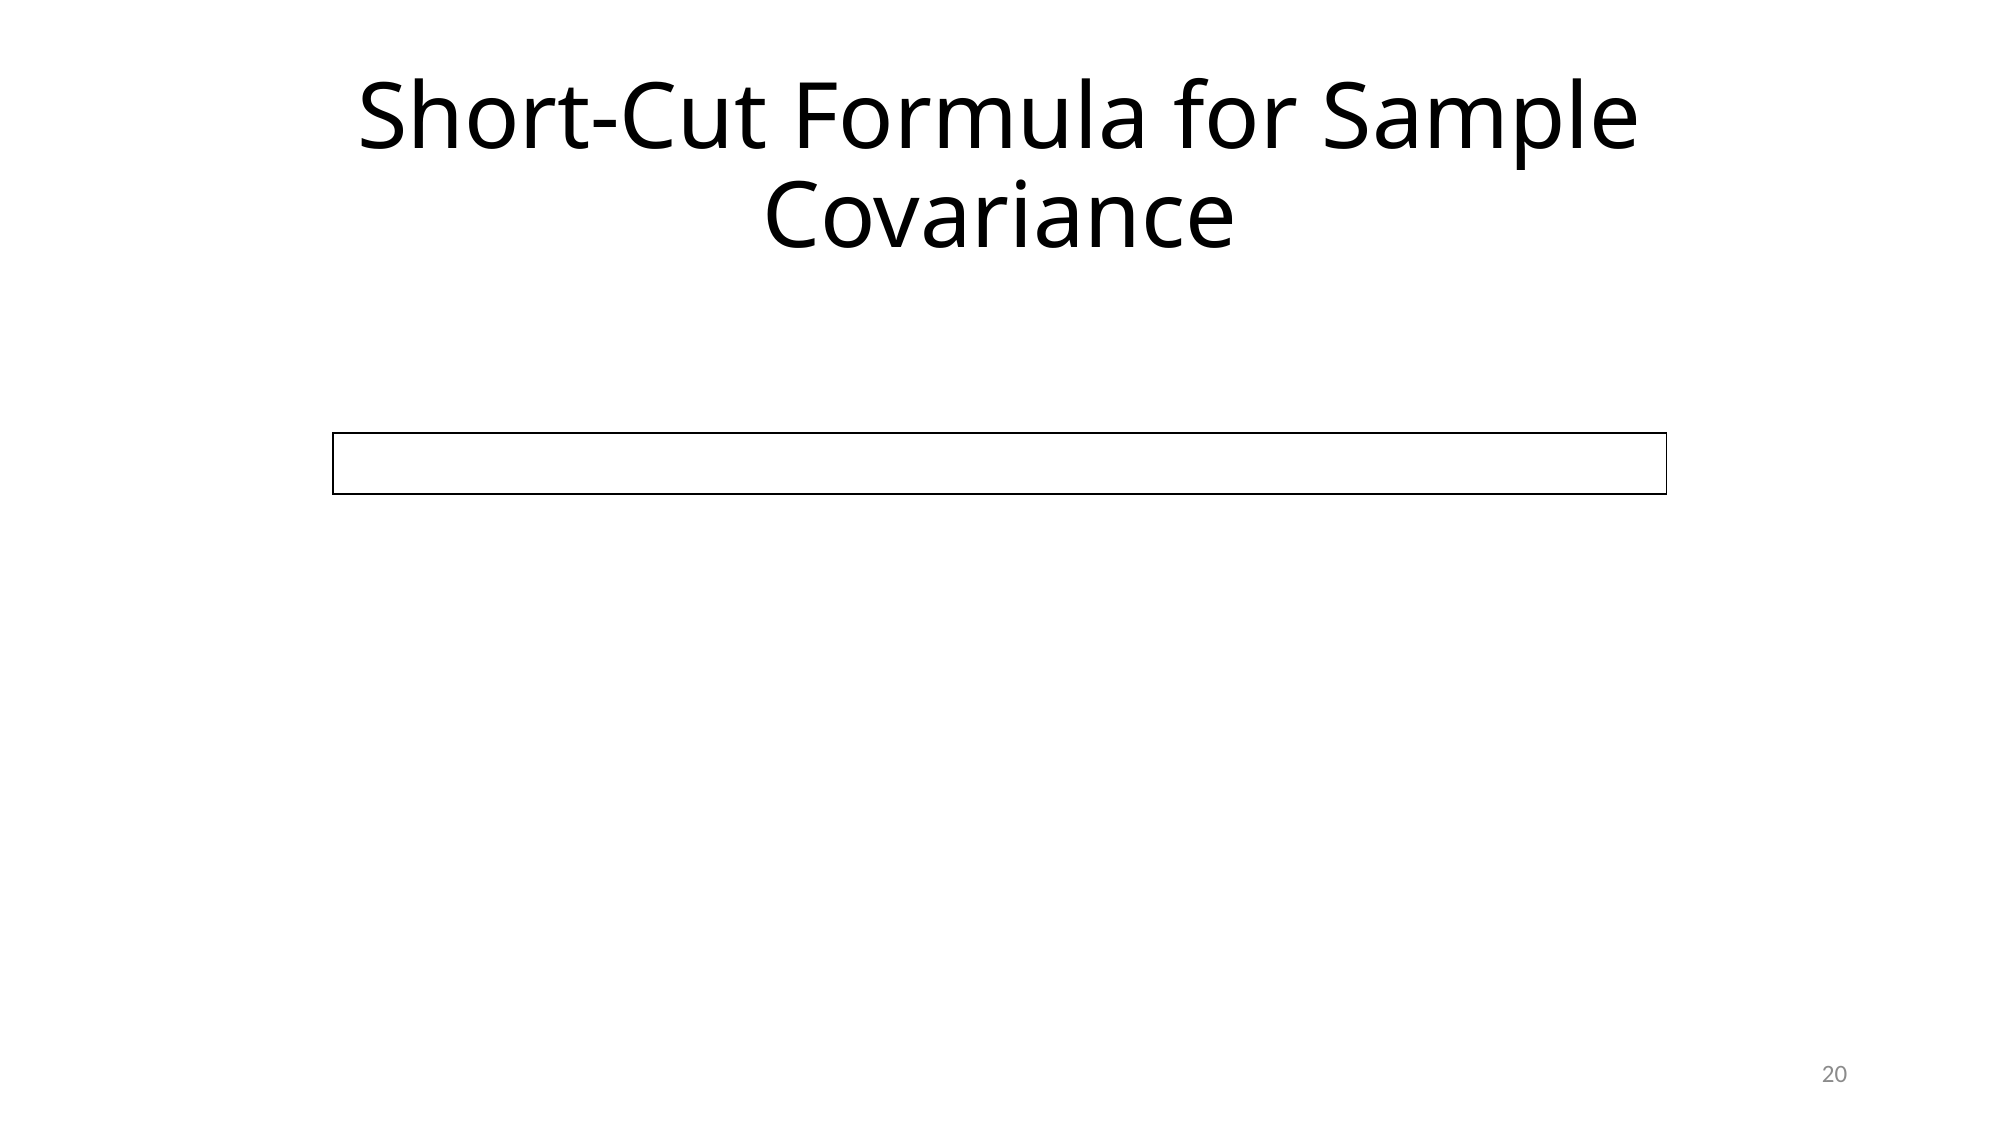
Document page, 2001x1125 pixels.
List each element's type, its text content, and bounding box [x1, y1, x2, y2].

list [137, 299, 1863, 1014]
slide_number 20 [1412, 1042, 1863, 1103]
title Short-Cut Formula for Sample Covariance [137, 59, 1863, 278]
